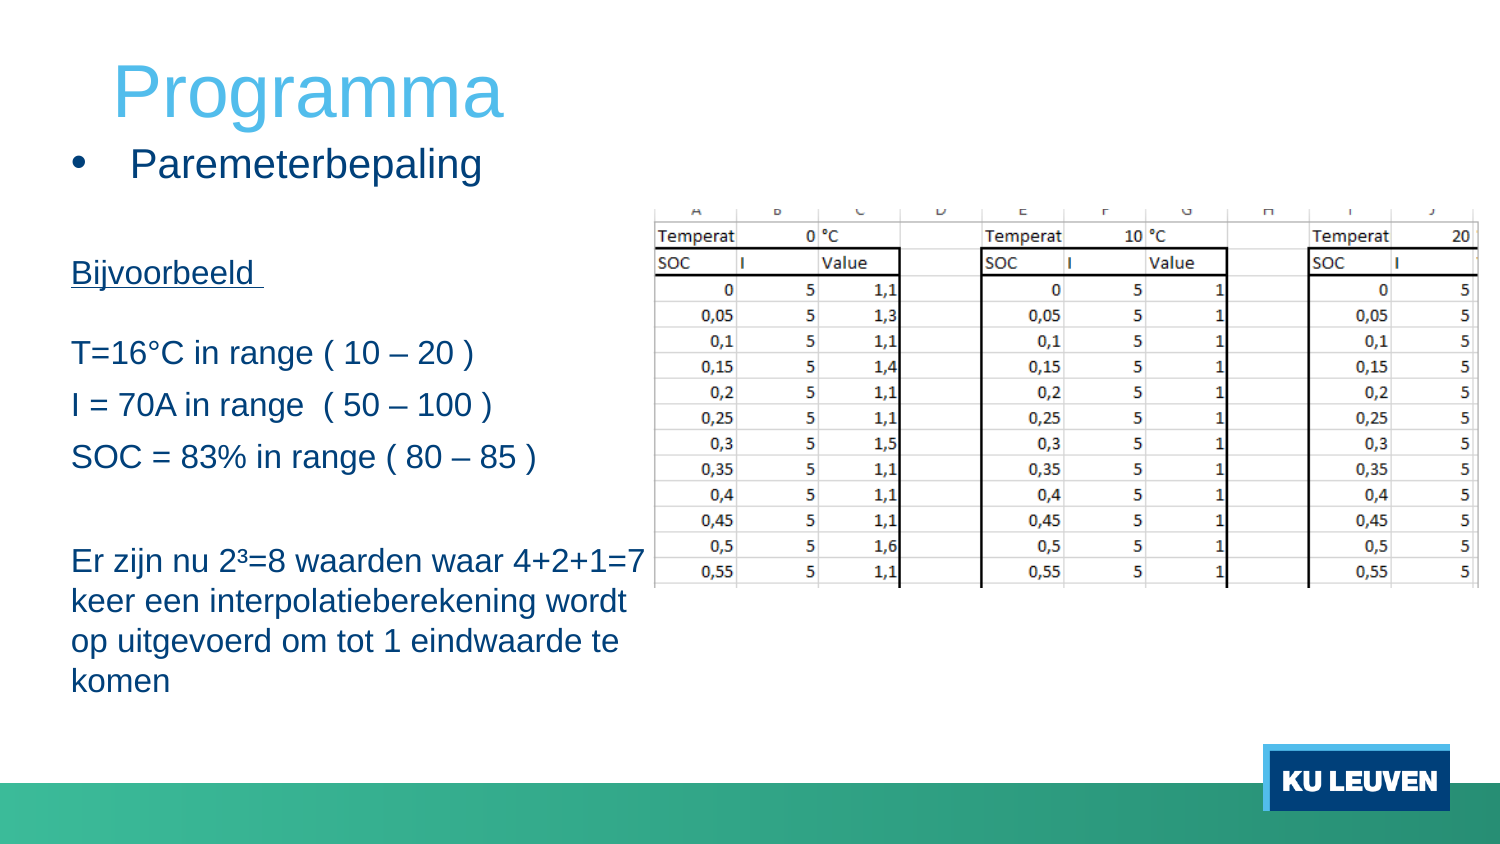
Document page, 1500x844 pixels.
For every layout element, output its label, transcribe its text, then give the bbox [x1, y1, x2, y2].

list Paremeterbepaling Bijvoorbeeld T=16°C in range ( 10 – 20 ) I = 70A in range ( 50 – 100 ) SOC = 83% in range ( 80 – 85 ) Er zijn nu 2³=8 waarden waar 4+2+1=7 keer een interpolatieberekening wordt op uitgevoerd om tot 1 eindwaarde te komen [70, 137, 668, 753]
picture [1263, 744, 1450, 811]
picture [653, 208, 1480, 588]
title Programma [112, 22, 1480, 133]
